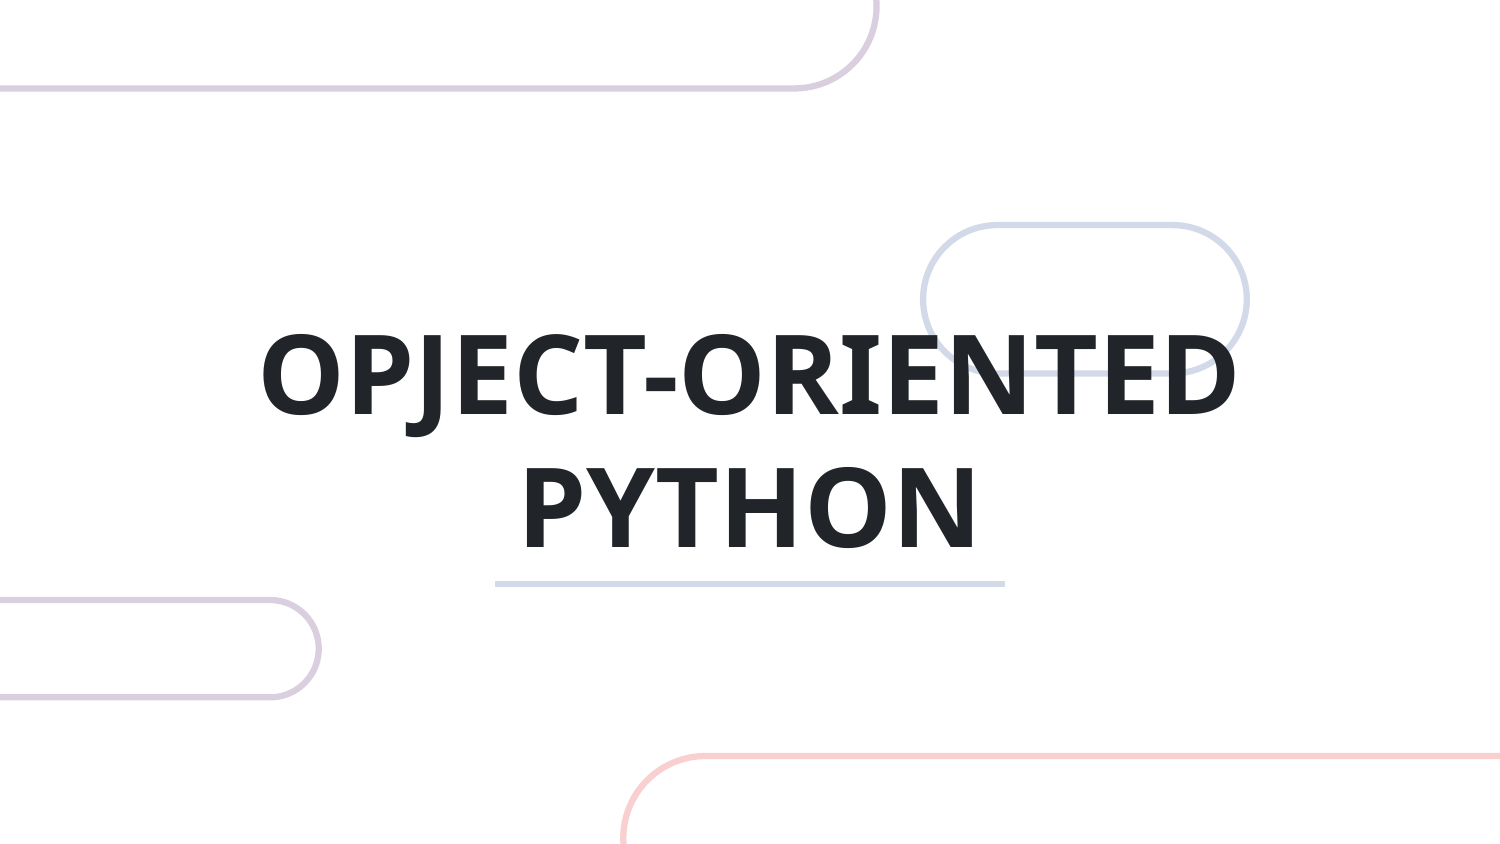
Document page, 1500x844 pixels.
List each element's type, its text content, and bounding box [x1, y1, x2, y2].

text_box [0, 600, 319, 698]
text_box OPJECT-ORIENTED PYTHON [116, 178, 1383, 585]
